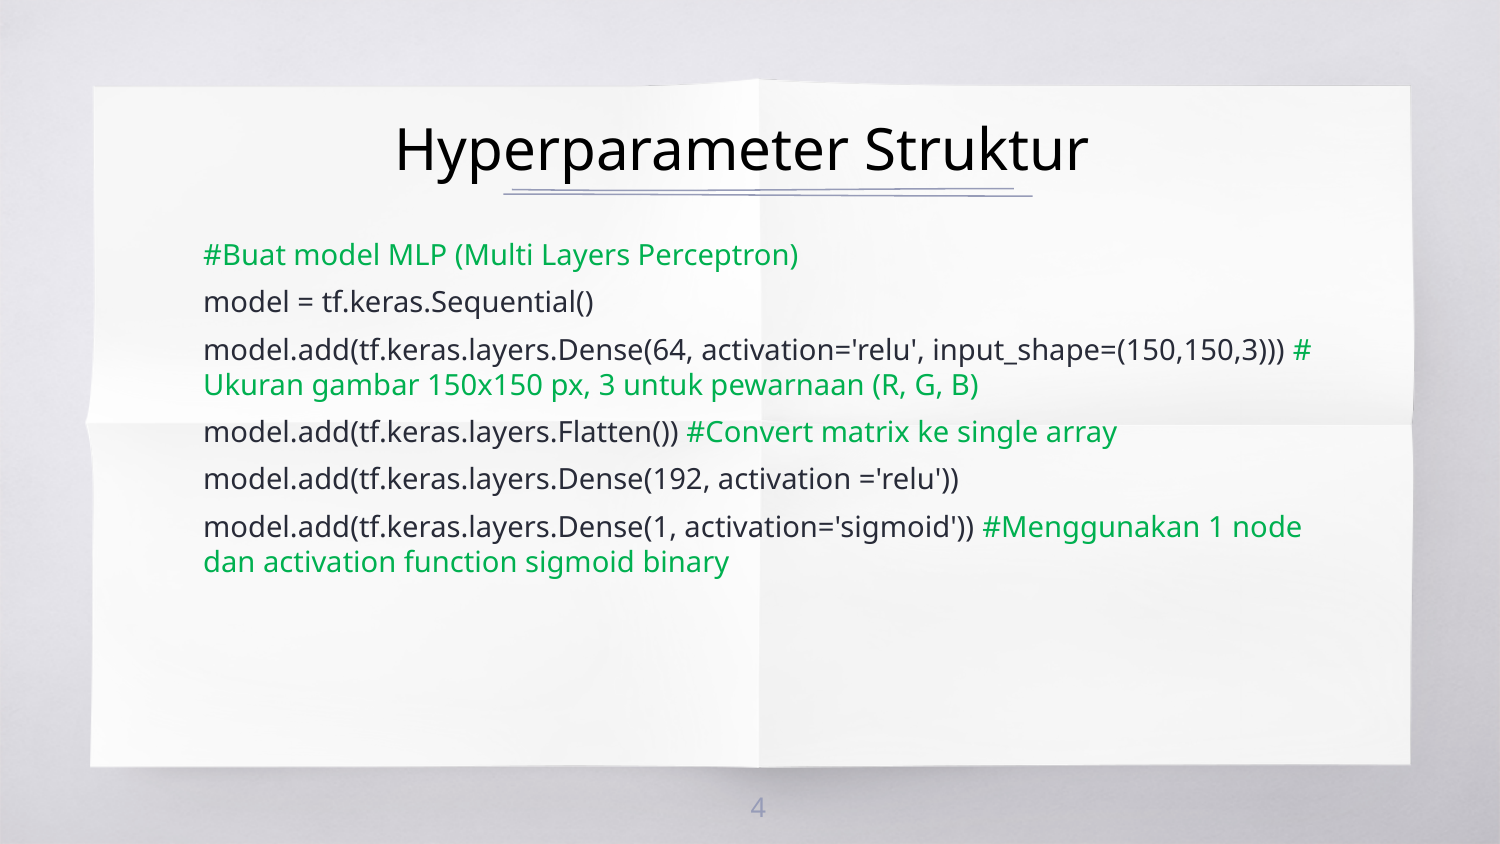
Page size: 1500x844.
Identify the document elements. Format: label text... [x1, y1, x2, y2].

slide_number 4 [713, 775, 804, 825]
title Hyperparameter Struktur [168, 84, 1332, 197]
list #Buat model MLP (Multi Layers Perceptron) model = tf.keras.Sequential() model.add(tf.keras.layers.Dense(64, activation='relu', input_shape=(150,150,3))) # Ukuran gambar 150x150 px, 3 untuk pewarnaan (R, G, B) model.add(tf.keras.layers.Flatten()) #Convert matrix ke single array model.add(tf.keras.layers.Dense(192, activation ='relu')) model.add(tf.keras.layers.Dense(1, activation='sigmoid')) #Menggunakan 1 node dan activation function sigmoid binary [175, 221, 1363, 750]
picture [0, 0, 1500, 844]
